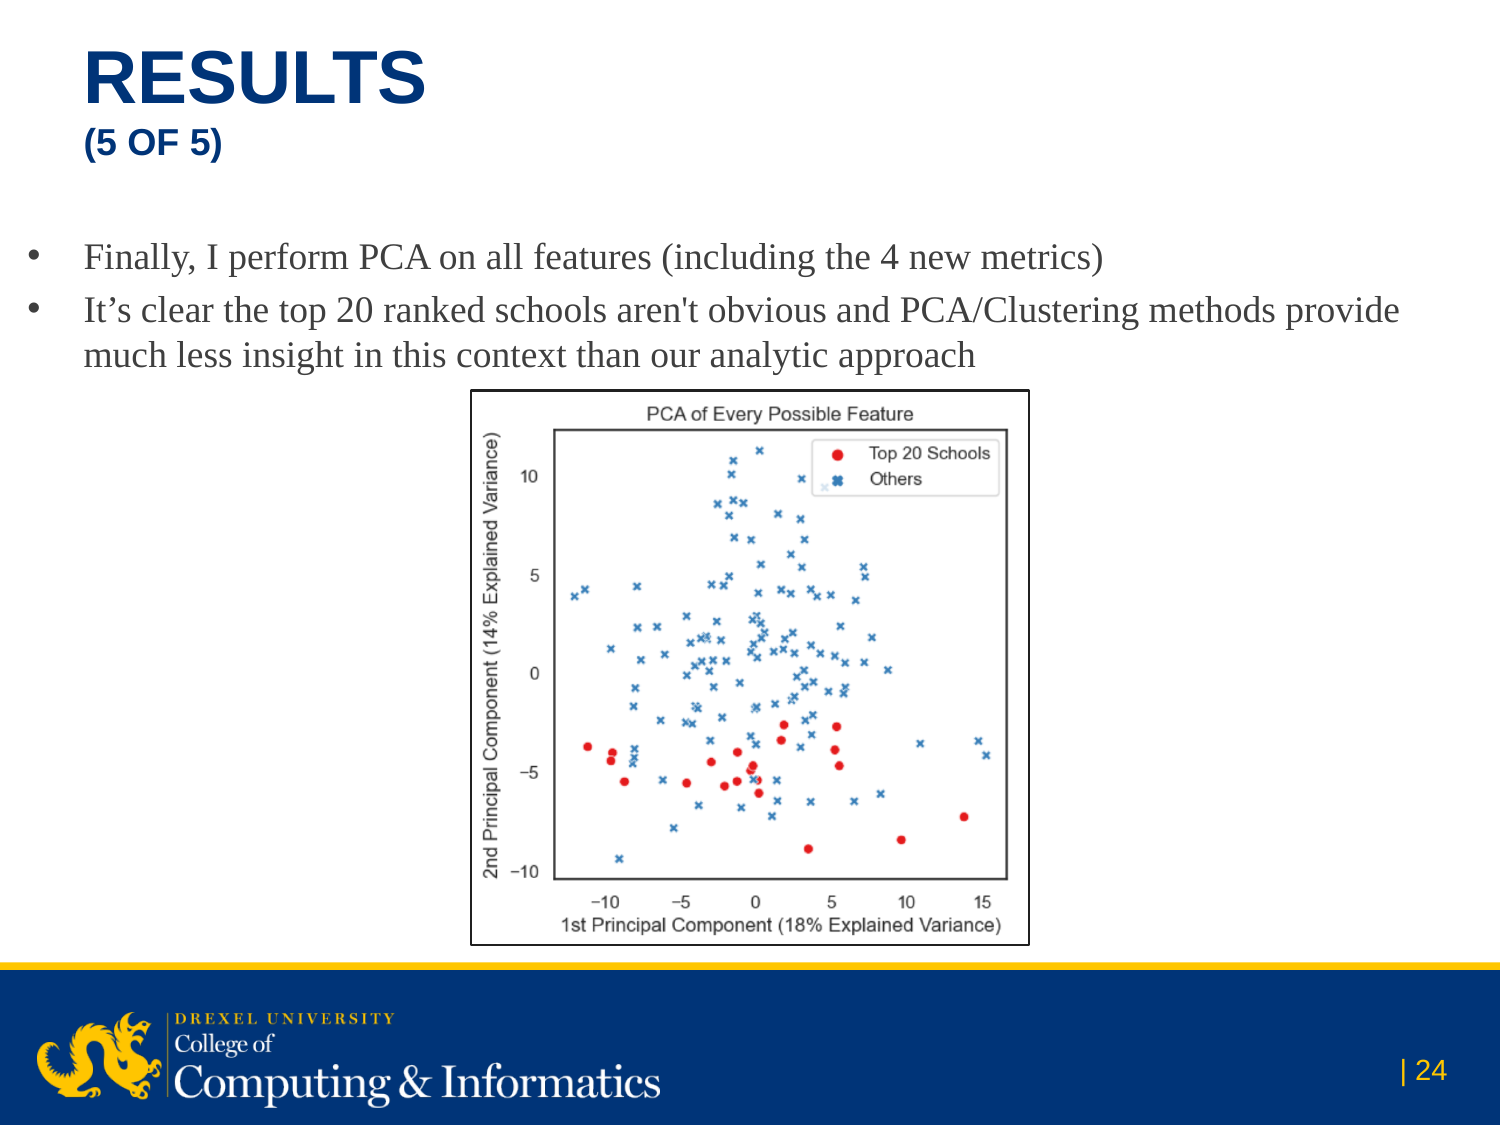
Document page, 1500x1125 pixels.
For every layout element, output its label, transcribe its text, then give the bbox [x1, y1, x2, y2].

slide_number | 24 [1362, 1043, 1463, 1104]
picture [471, 391, 1029, 945]
title Results (5 of 5) [68, 20, 1432, 188]
picture [37, 1012, 660, 1109]
list Finally, I perform PCA on all features (including the 4 new metrics) It’s clear the top 20 ranked schools aren't obvious and PCA/Clustering methods provide much less insight in this context than our analytic approach [12, 224, 1488, 392]
